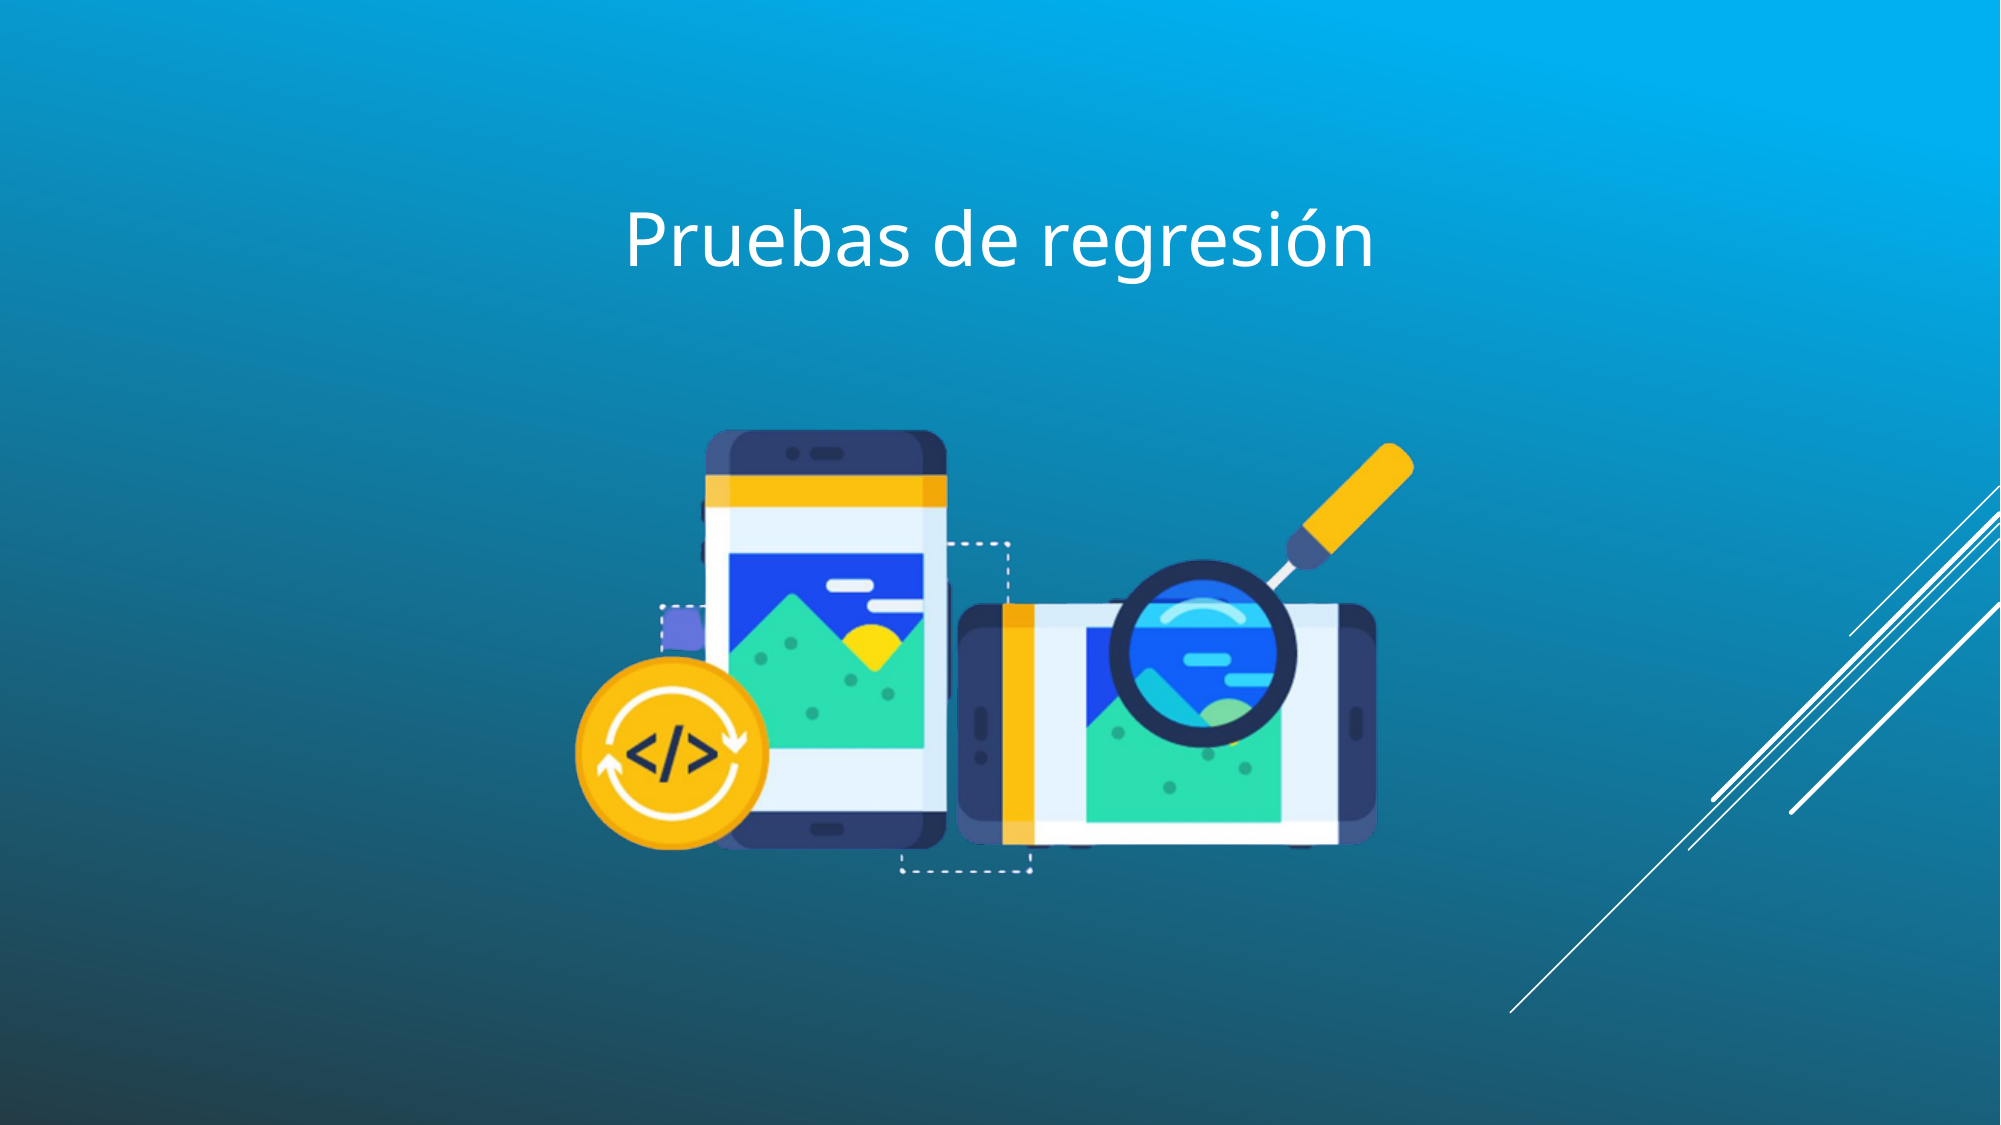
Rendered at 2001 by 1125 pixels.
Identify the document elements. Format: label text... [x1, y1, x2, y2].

picture [504, 375, 1496, 939]
title Pruebas de regresión [0, 112, 2000, 360]
